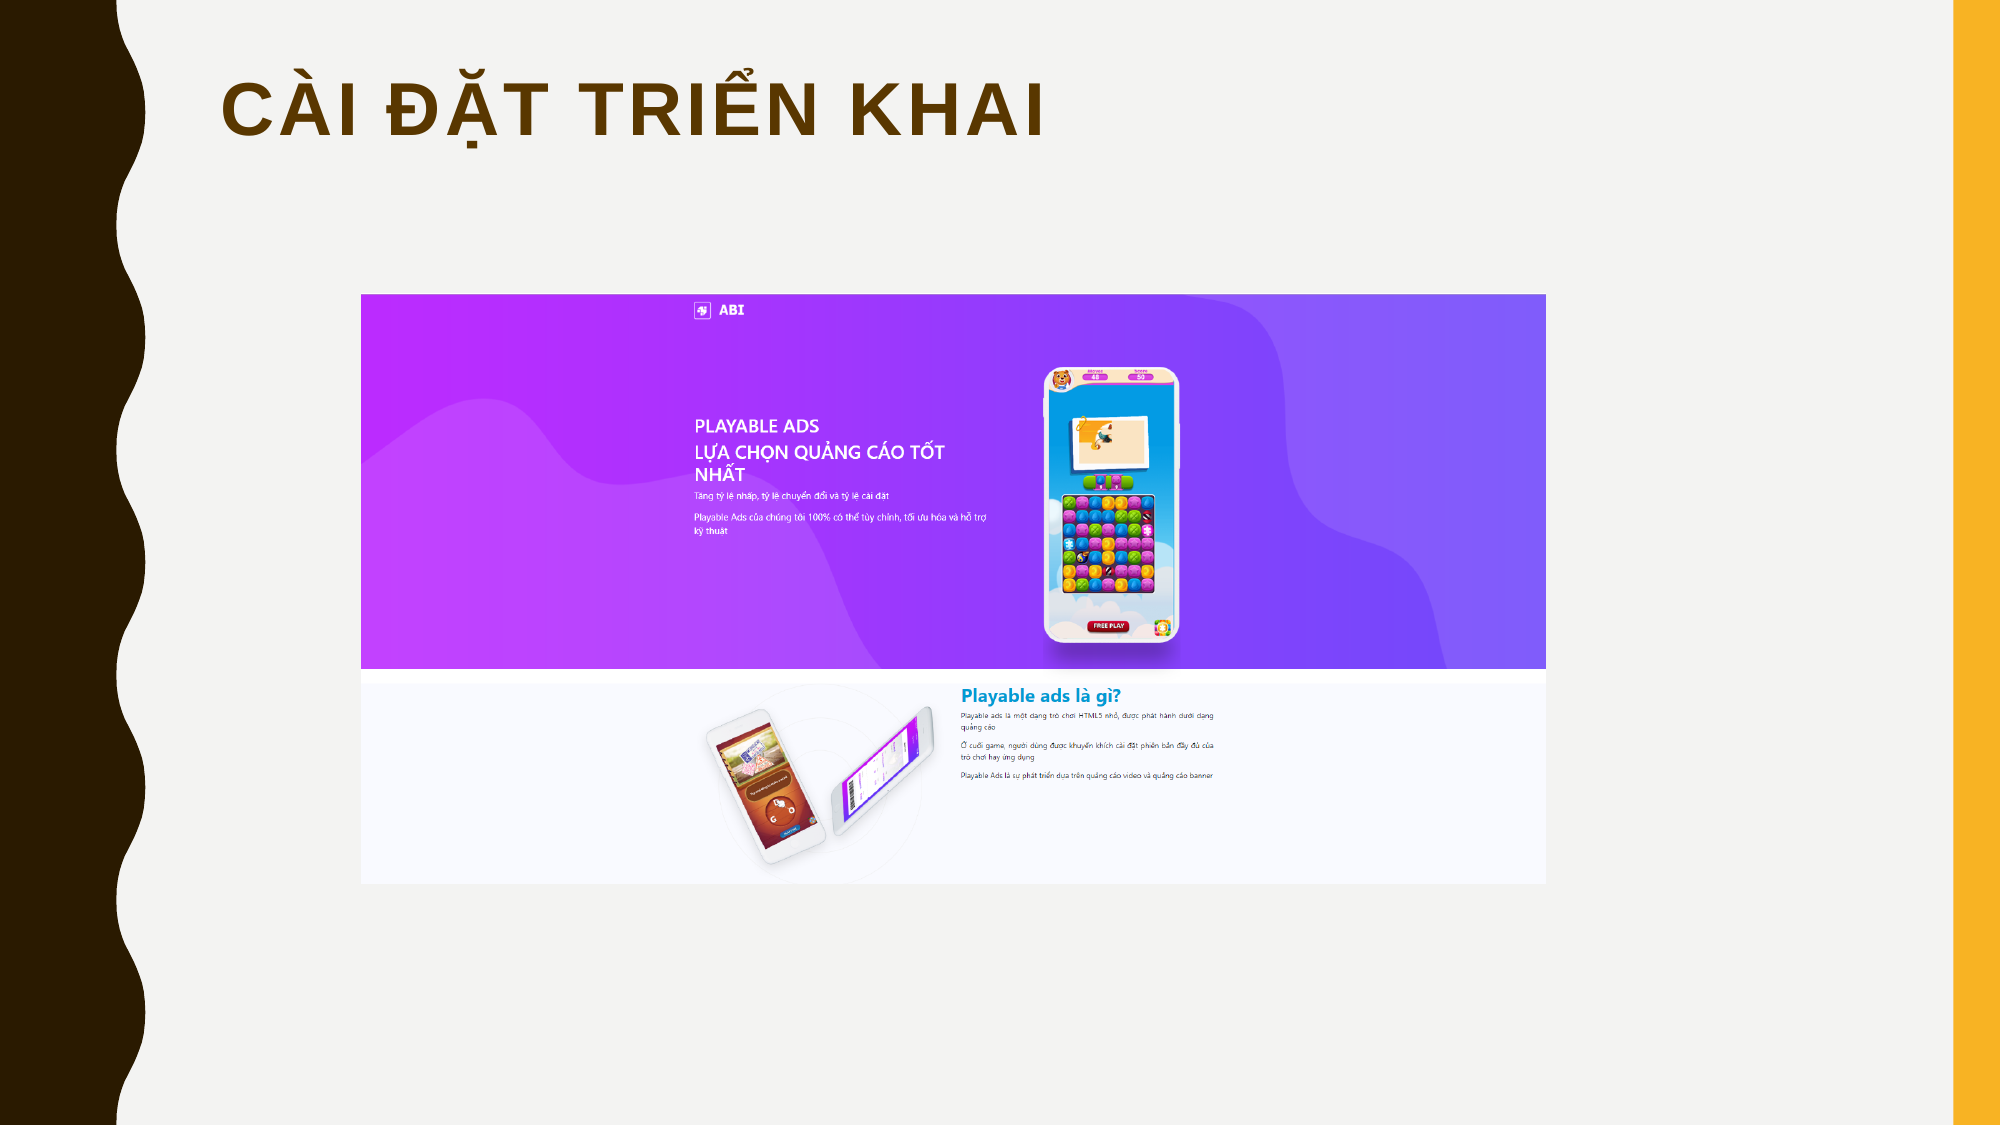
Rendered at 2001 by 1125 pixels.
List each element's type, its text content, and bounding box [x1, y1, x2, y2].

title Cài ĐẶT TRIỂN KHAI [205, 62, 1875, 308]
picture [361, 293, 1546, 884]
